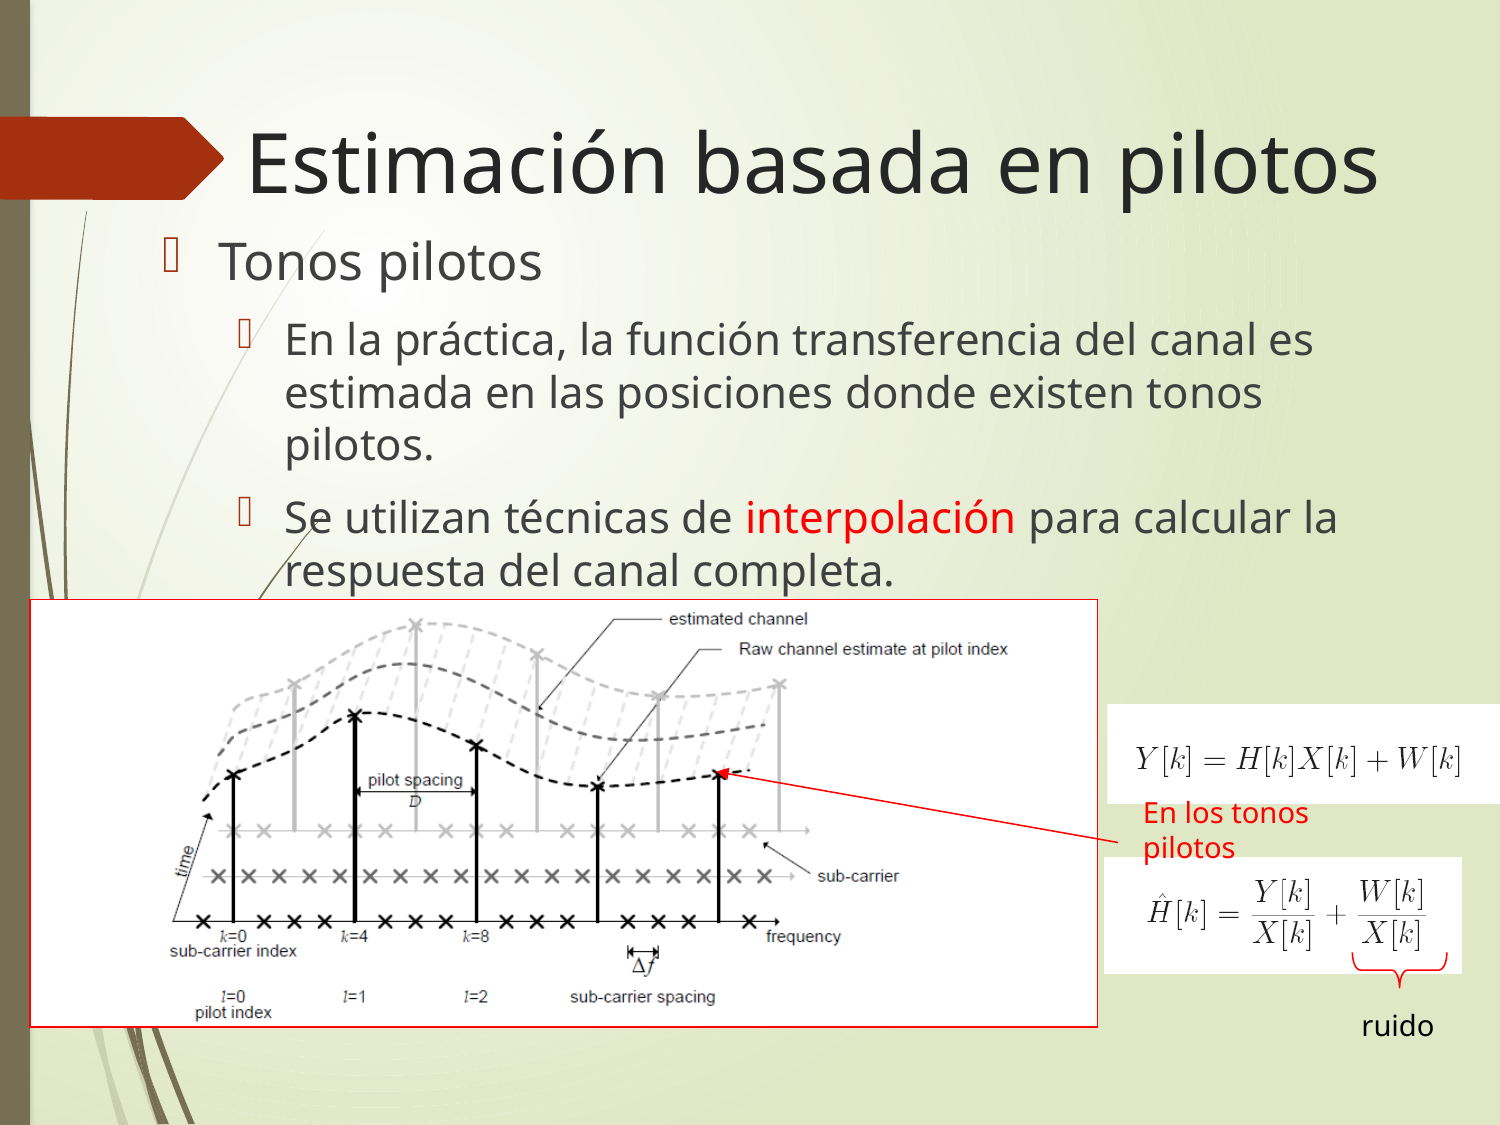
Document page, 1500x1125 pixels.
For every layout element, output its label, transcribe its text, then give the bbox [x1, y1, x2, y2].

picture [30, 599, 1098, 1027]
text_box ruido [1346, 999, 1459, 1050]
list Tonos pilotos En la práctica, la función transferencia del canal es estimada en las posiciones donde existen tonos pilotos. Se utilizan técnicas de interpolación para calcular la respuesta del canal completa. [147, 221, 1400, 707]
picture [1104, 857, 1462, 975]
text_box En los tonos pilotos [1128, 813, 1412, 856]
title Estimación basada en pilotos [230, 102, 1453, 313]
picture [1106, 703, 1500, 804]
